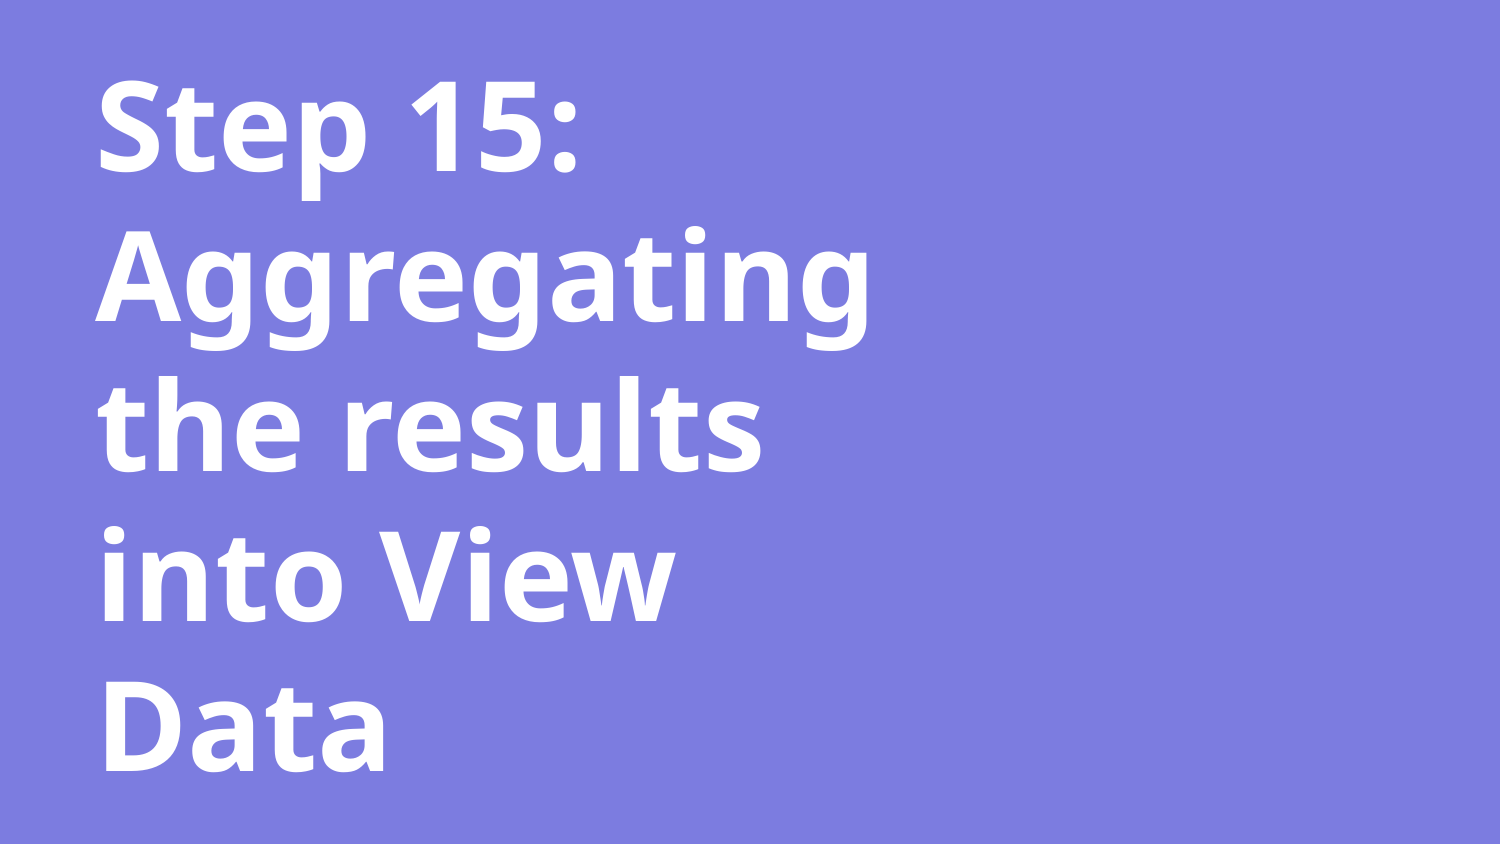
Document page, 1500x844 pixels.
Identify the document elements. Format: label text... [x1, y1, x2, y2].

title Step 15: Aggregating the results into View Data [80, 86, 1003, 758]
